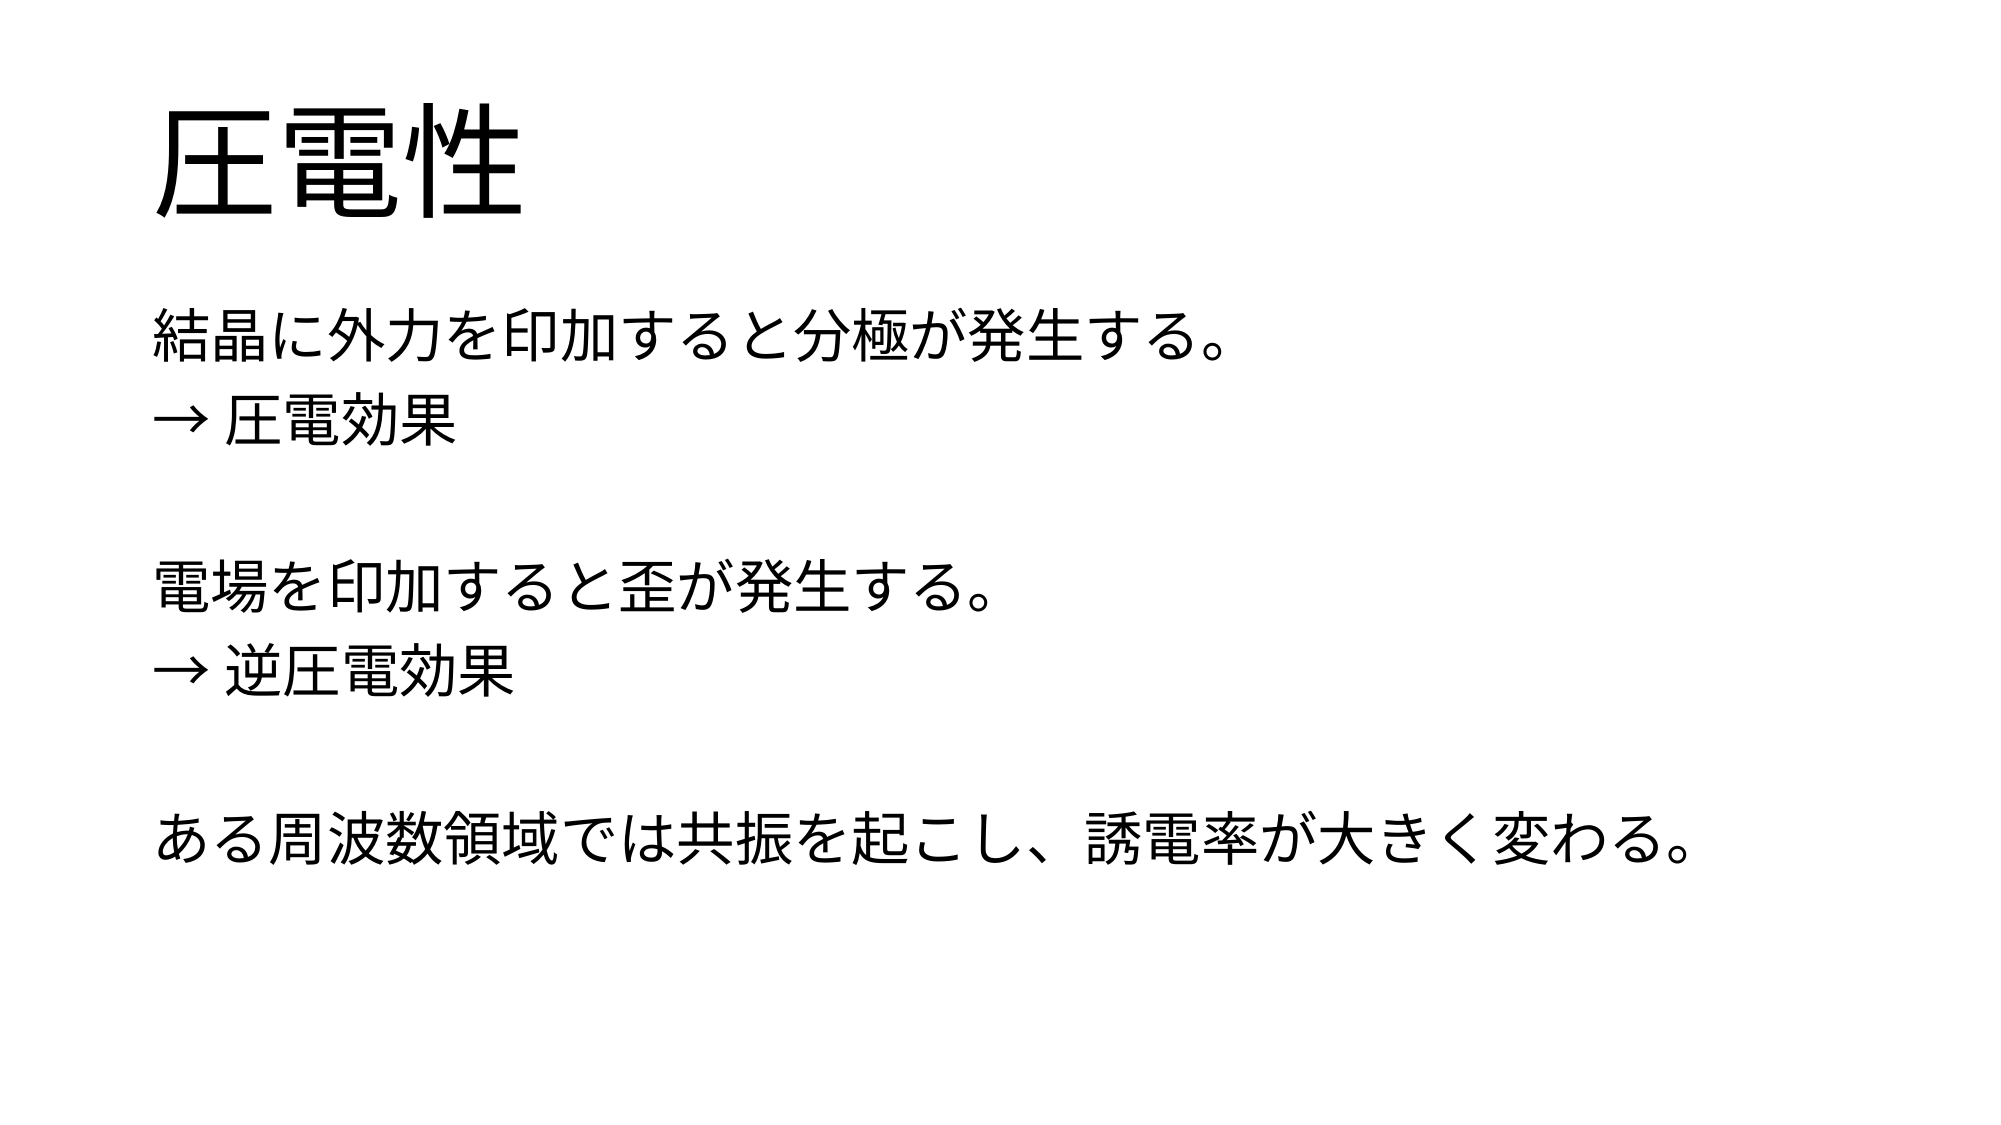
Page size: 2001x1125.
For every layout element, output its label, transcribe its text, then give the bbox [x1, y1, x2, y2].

list 結晶に外力を印加すると分極が発生する。 →圧電効果 電場を印加すると歪が発生する。 →逆圧電効果 ある周波数領域では共振を起こし、誘電率が大きく変わる。 [137, 299, 1863, 1014]
title 圧電性 [137, 59, 1863, 278]
